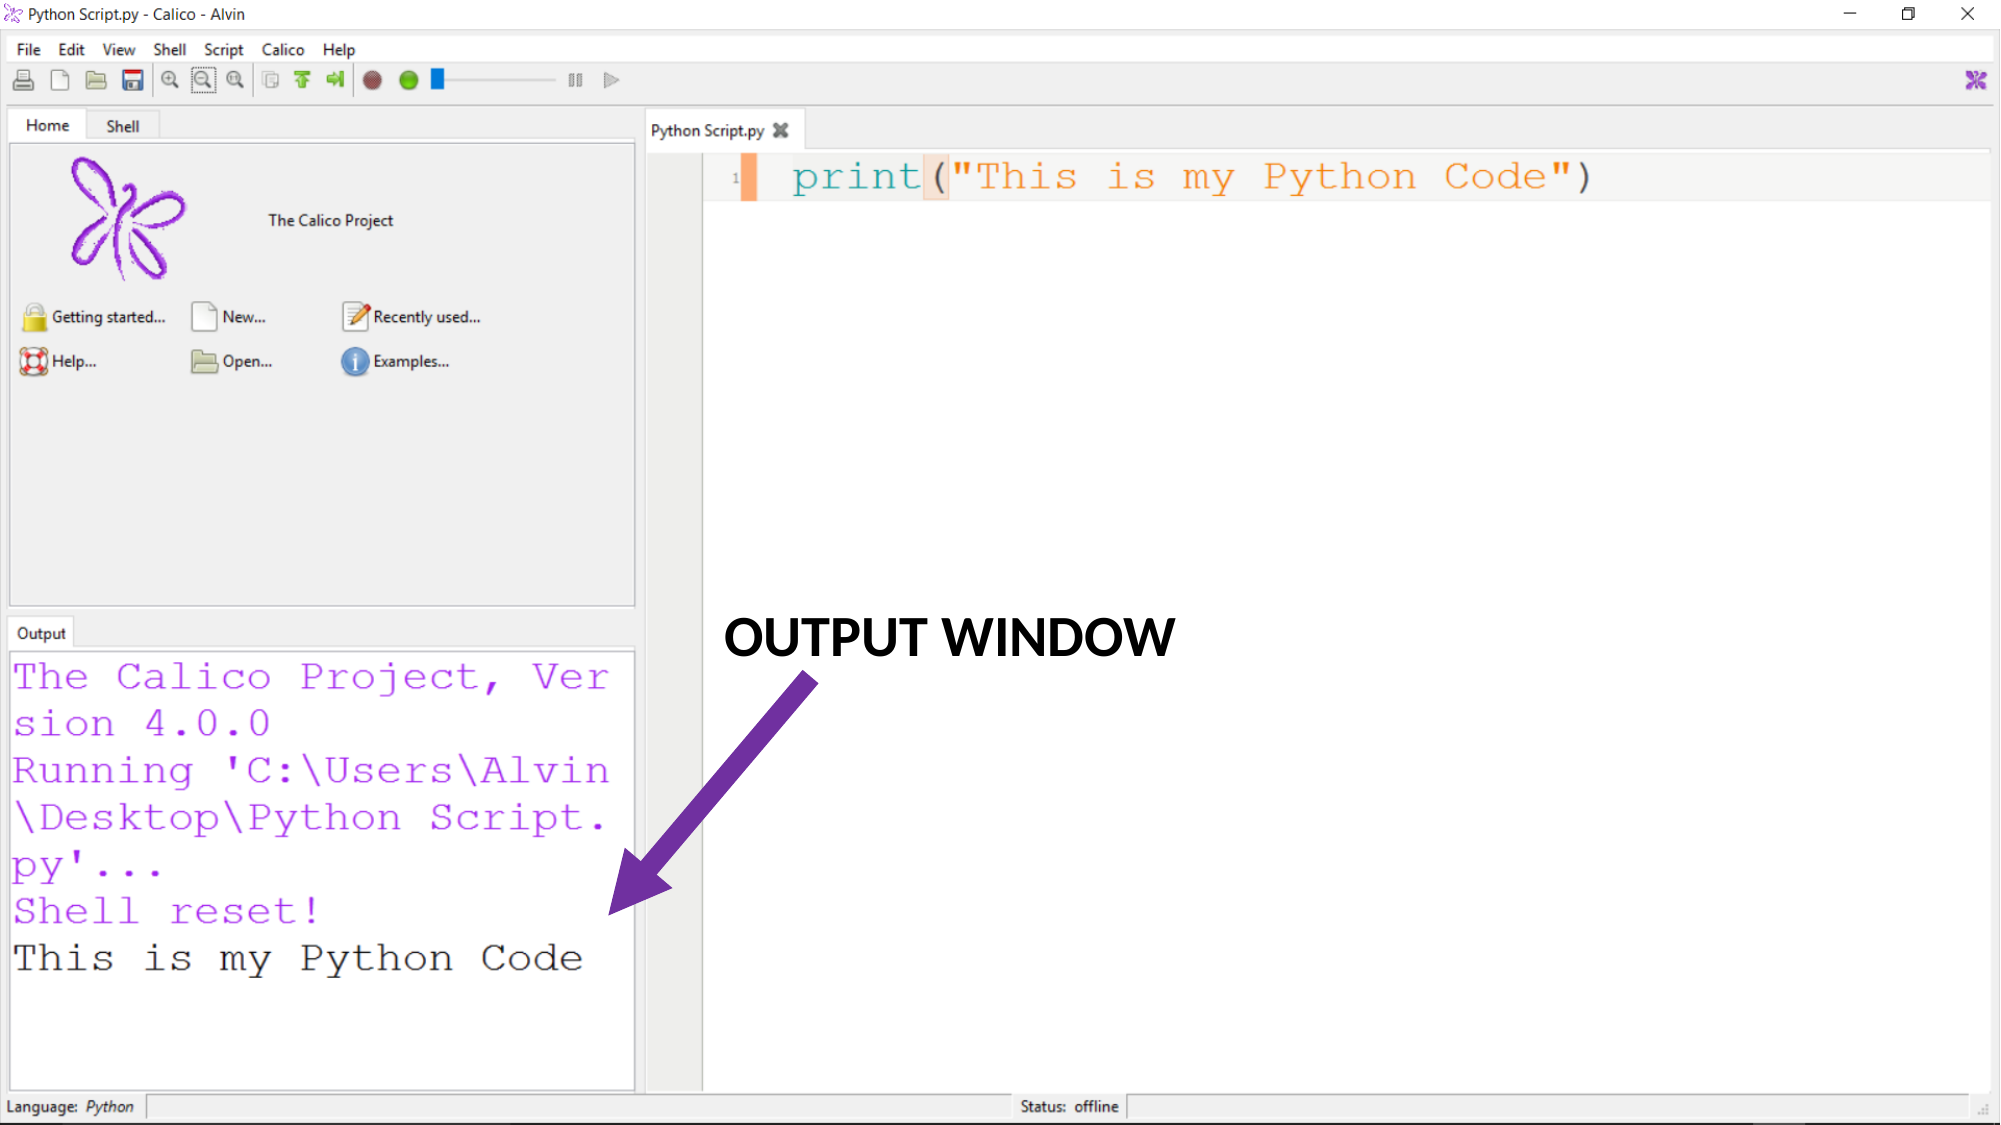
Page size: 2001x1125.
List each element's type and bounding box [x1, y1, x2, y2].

text_box [608, 676, 811, 916]
list [0, 0, 2000, 1125]
